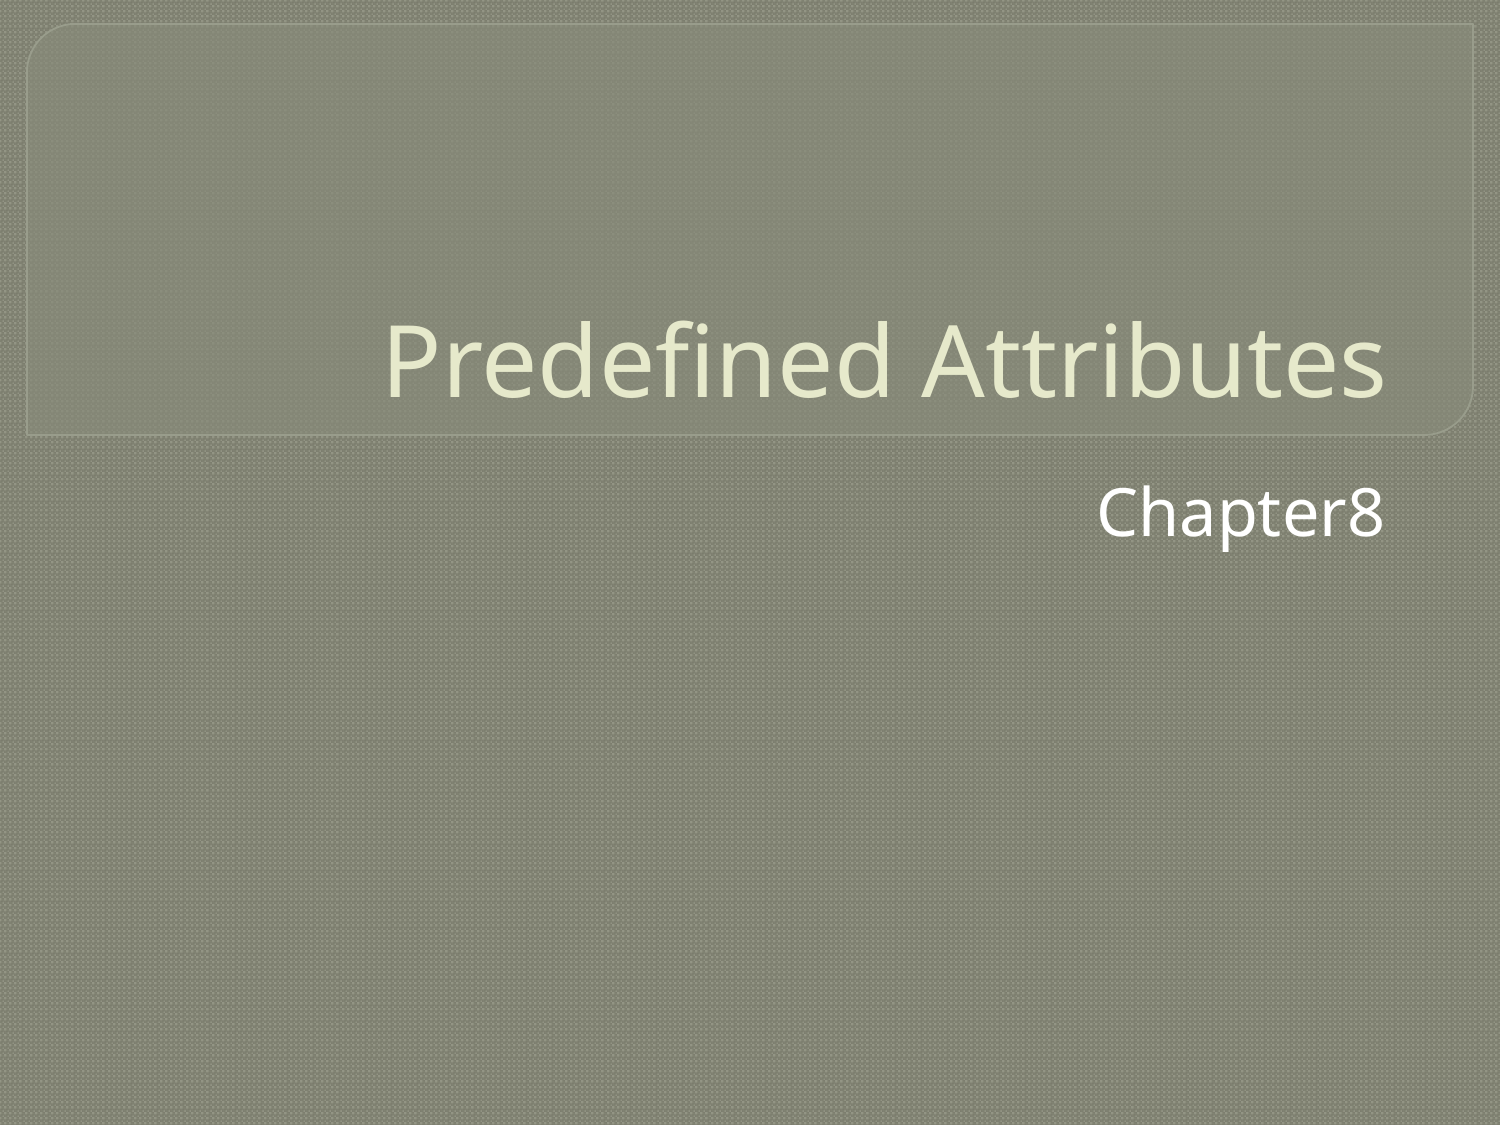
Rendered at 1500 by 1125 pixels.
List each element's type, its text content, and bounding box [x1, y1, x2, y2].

title Predefined Attributes [76, 62, 1427, 425]
subtitle Chapter8 [350, 462, 1427, 750]
